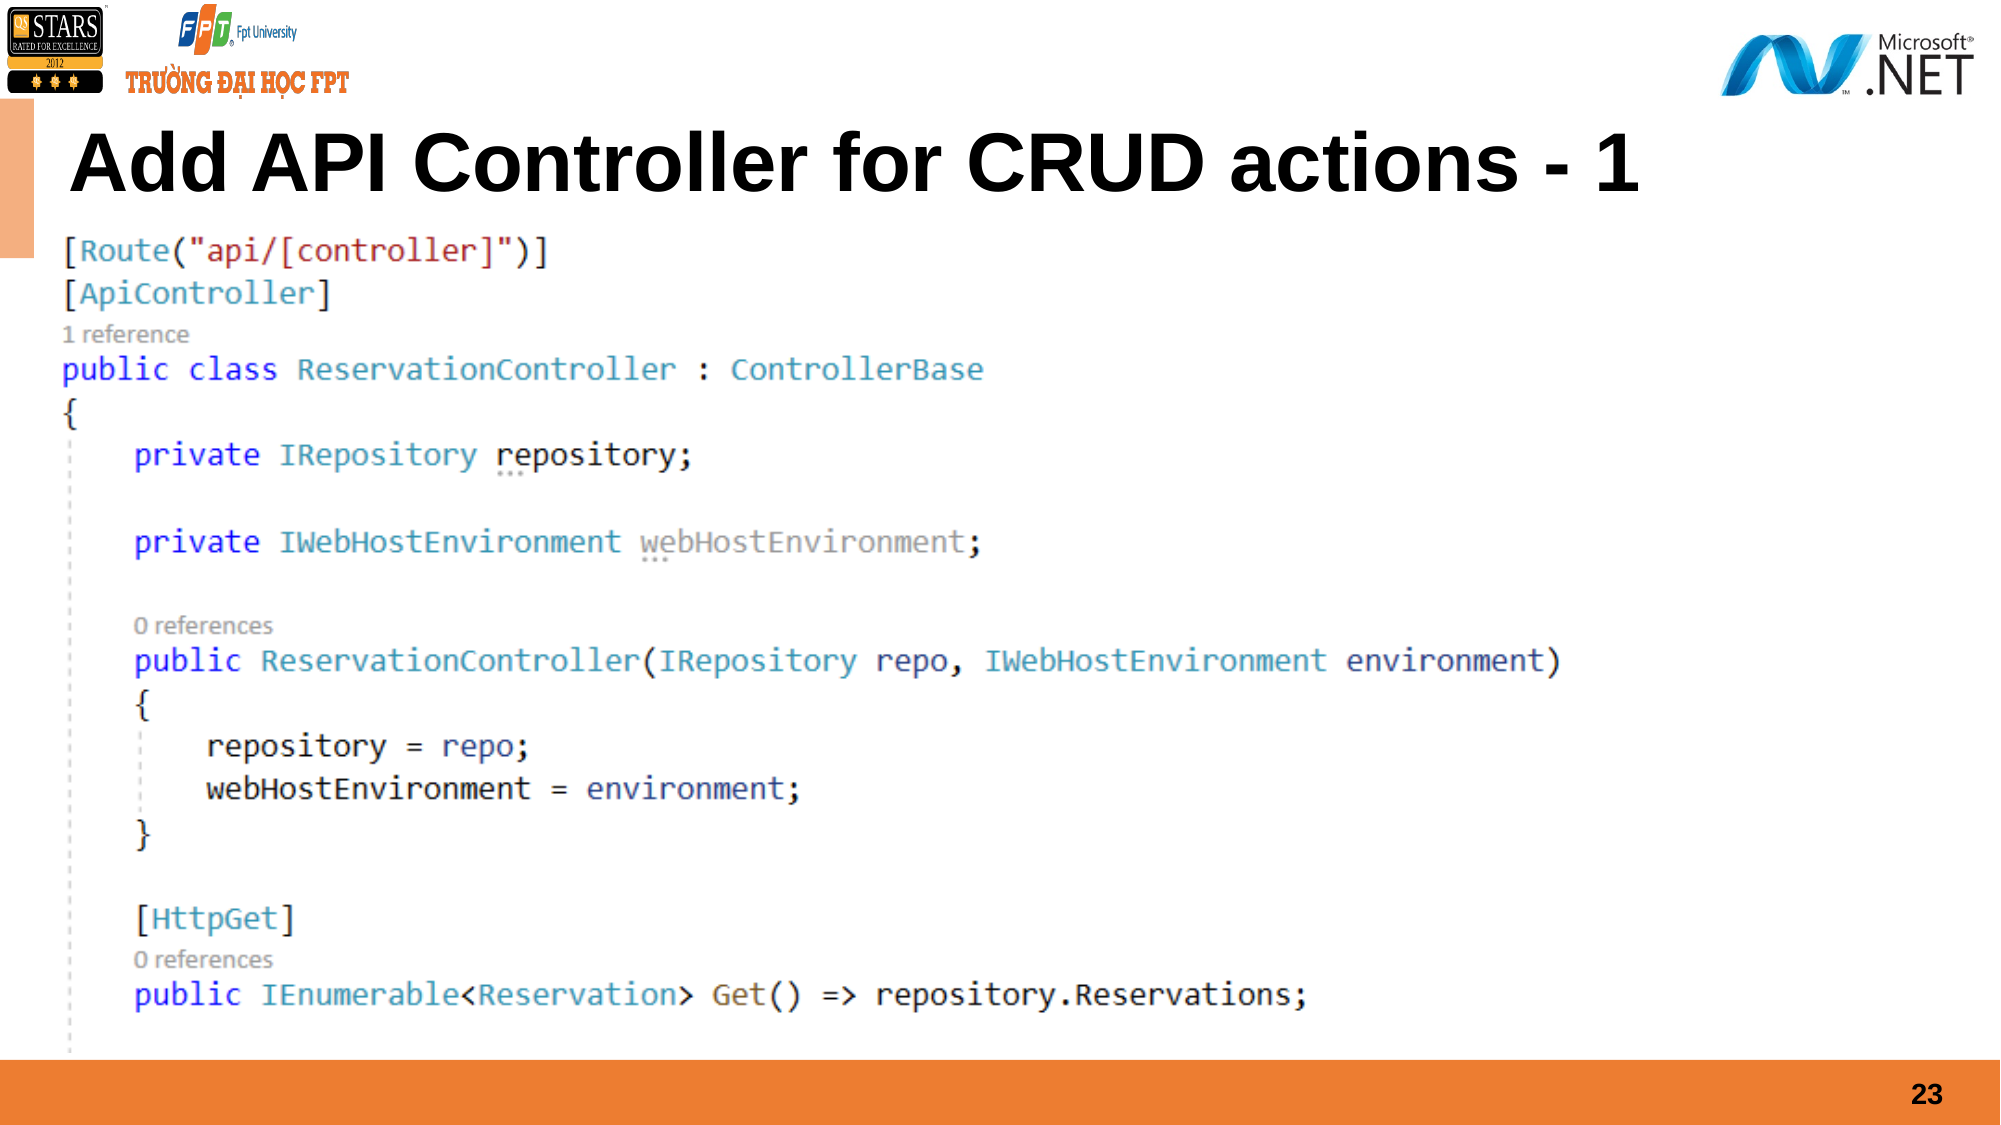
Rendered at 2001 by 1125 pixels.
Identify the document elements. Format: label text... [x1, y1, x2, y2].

title Add API Controller for CRUD actions - 1 [53, 111, 2000, 218]
picture [53, 217, 1594, 1053]
picture [1685, 0, 2001, 129]
slide_number 23 [1508, 1063, 1959, 1123]
picture [7, 4, 349, 99]
